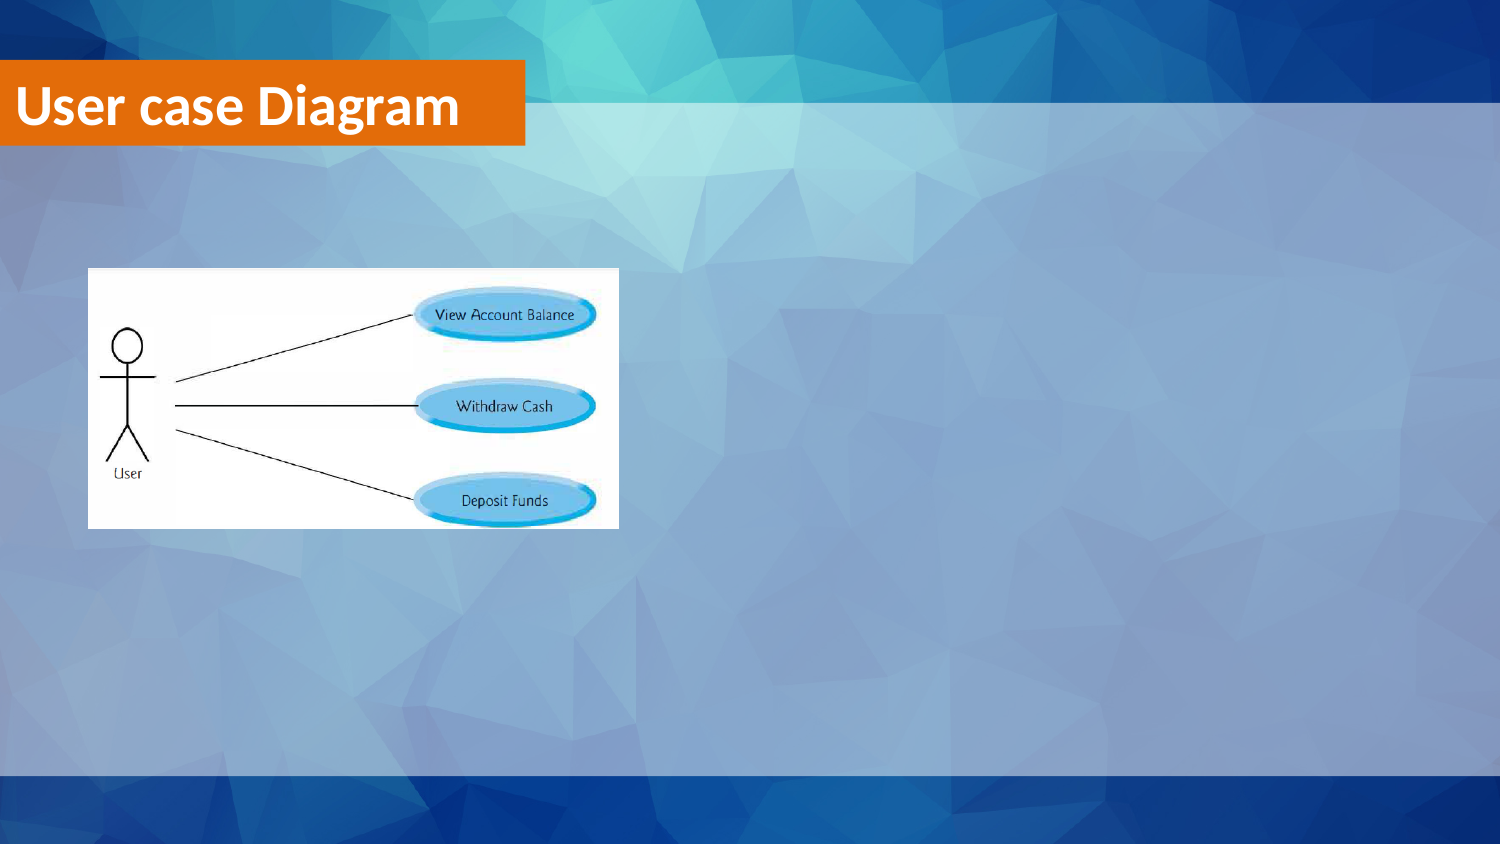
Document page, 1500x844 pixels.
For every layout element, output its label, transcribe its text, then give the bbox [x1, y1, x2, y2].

text_box [0, 102, 1500, 777]
picture [0, 0, 1500, 102]
picture [0, 777, 1500, 844]
text_box User case Diagram [0, 59, 526, 145]
picture [88, 267, 620, 529]
